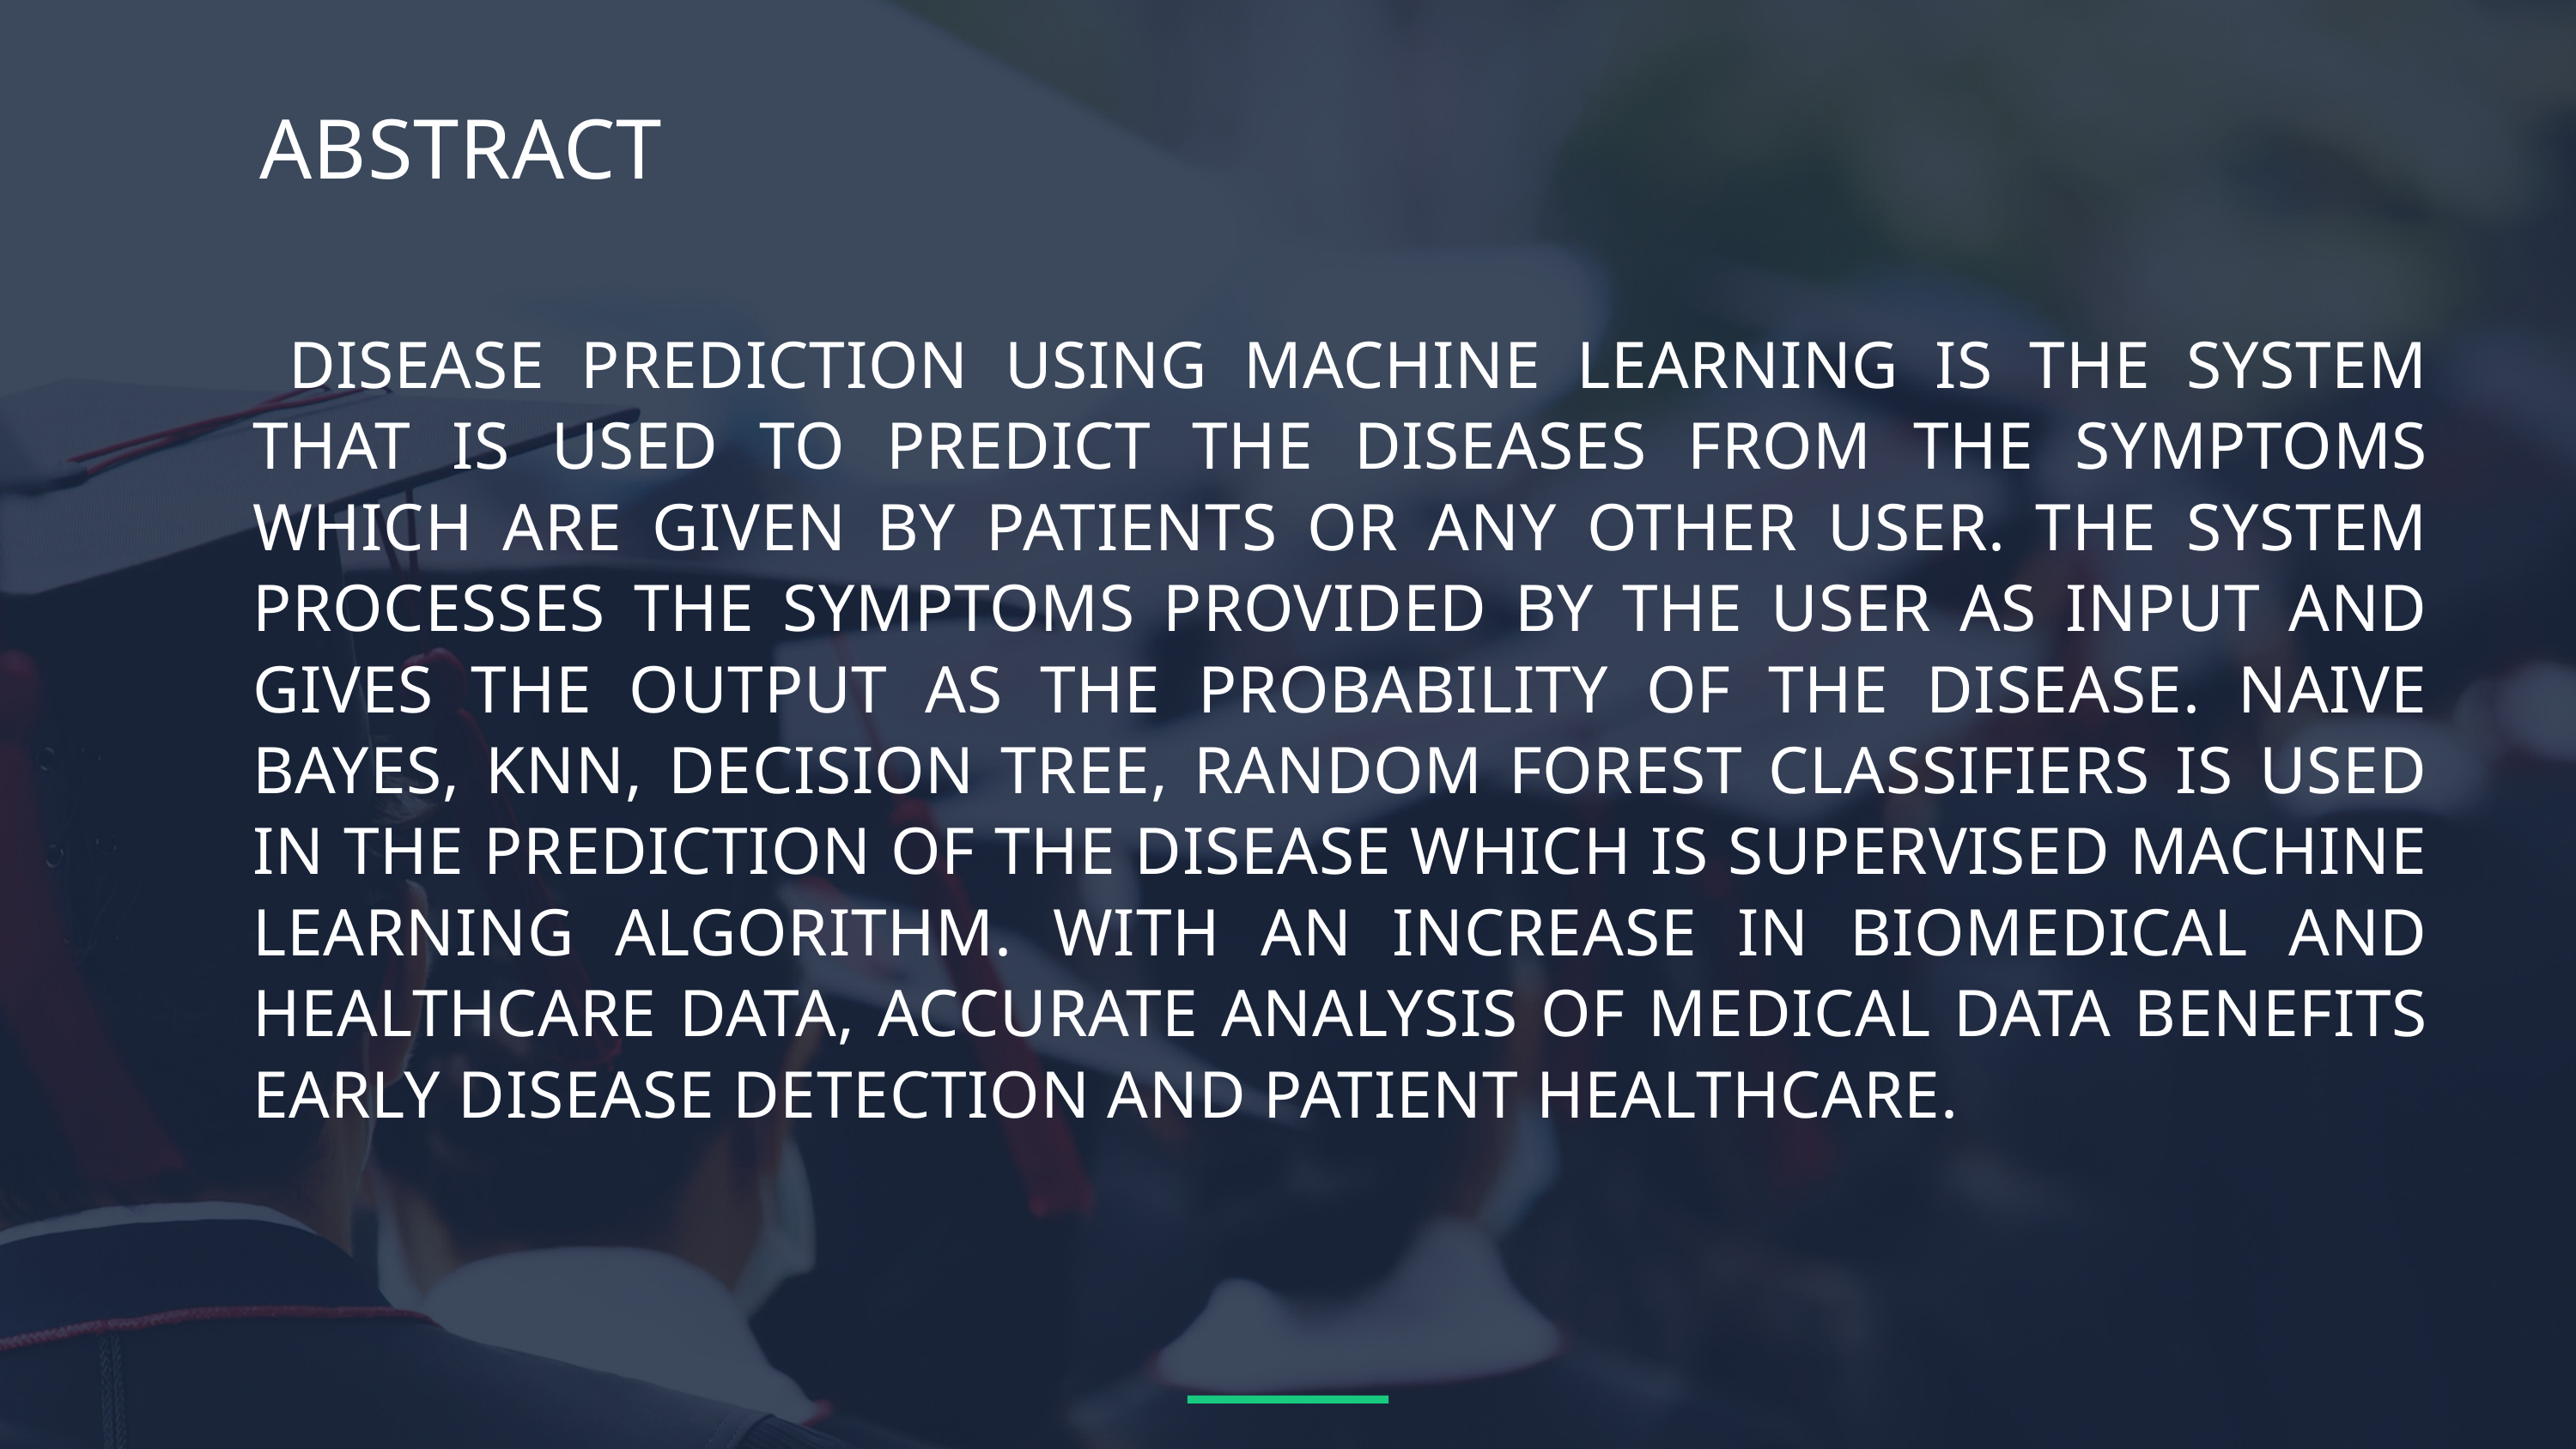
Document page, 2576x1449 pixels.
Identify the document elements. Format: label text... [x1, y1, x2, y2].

text_box [0, 0, 2576, 1449]
text_box ABSTRACT [105, 91, 817, 196]
text_box DISEASE PREDICTION USING MACHINE LEARNING IS THE SYSTEM THAT IS USED TO PREDICT THE DISEASES FROM THE SYMPTOMS WHICH ARE GIVEN BY PATIENTS OR ANY OTHER USER. THE SYSTEM PROCESSES THE SYMPTOMS PROVIDED BY THE USER AS INPUT AND GIVES THE OUTPUT AS THE PROBABILITY OF THE DISEASE. NAIVE BAYES, KNN, DECISION TREE, RANDOM FOREST CLASSIFIERS IS USED IN THE PREDICTION OF THE DISEASE WHICH IS SUPERVISED MACHINE LEARNING ALGORITHM. WITH AN INCREASE IN BIOMEDICAL AND HEALTHCARE DATA, ACCURATE ANALYSIS OF MEDICAL DATA BENEFITS EARLY DISEASE DETECTION AND PATIENT HEALTHCARE. [252, 319, 2432, 1131]
